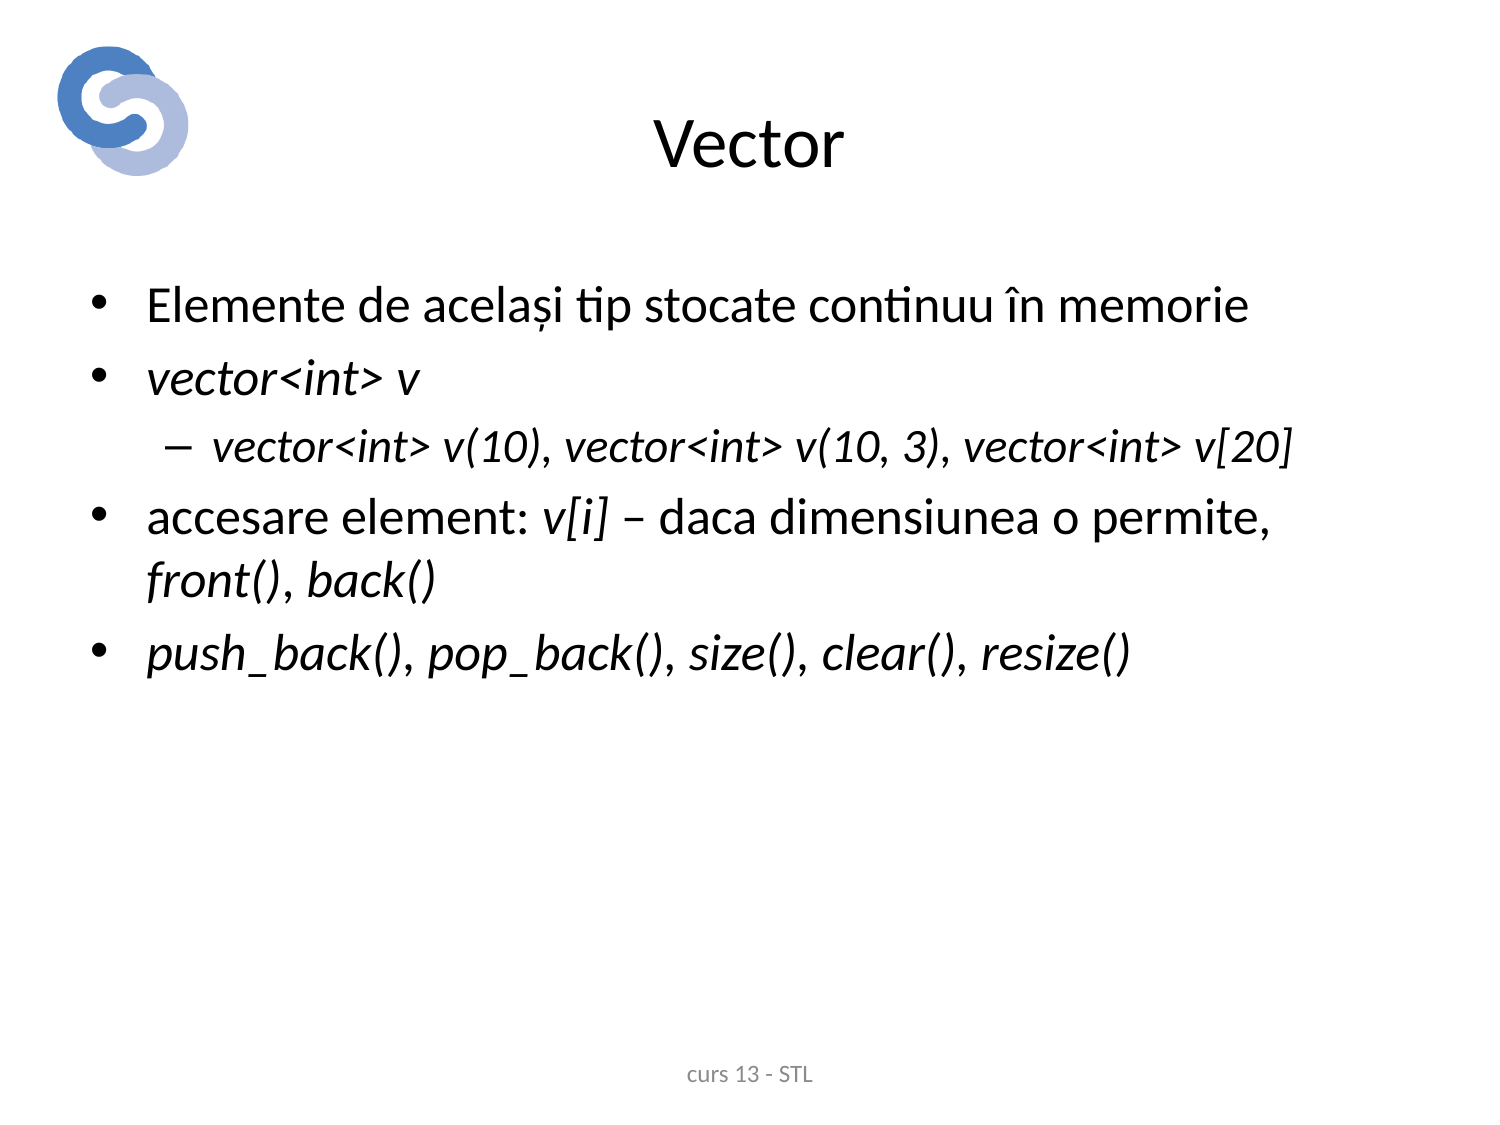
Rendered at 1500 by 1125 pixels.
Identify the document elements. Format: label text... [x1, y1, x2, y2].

title Vector [75, 45, 1425, 233]
list Elemente de același tip stocate continuu în memorie vector<int> v vector<int> v(10), vector<int> v(10, 3), vector<int> v[20] accesare element: v[i] – daca dimensiunea o permite, front(), back() push_back(), pop_back(), size(), clear(), resize() [75, 262, 1425, 1005]
footer curs 13 - STL [512, 1042, 988, 1103]
picture [24, 37, 217, 186]
